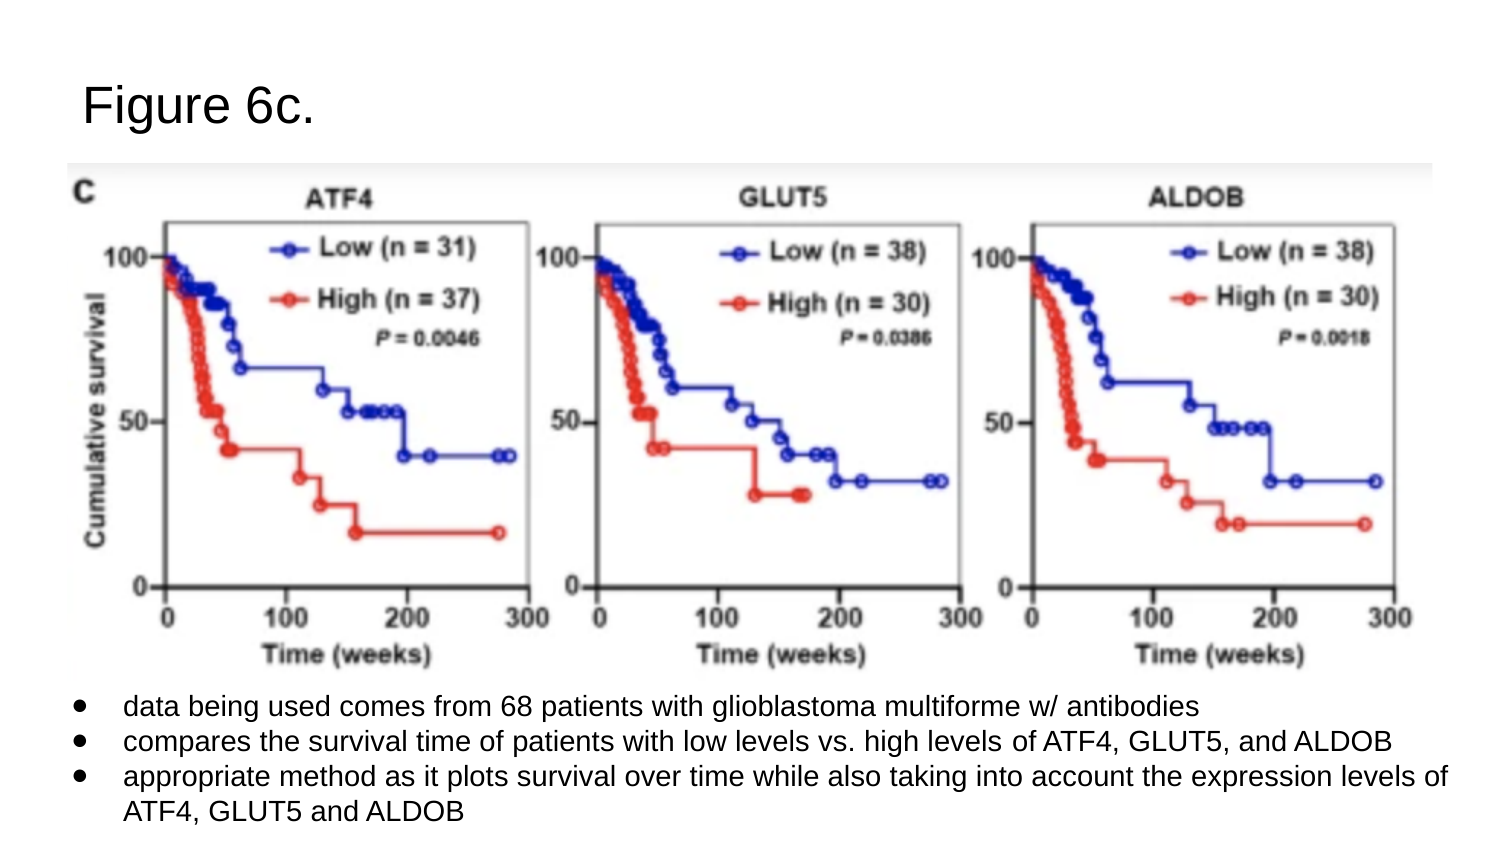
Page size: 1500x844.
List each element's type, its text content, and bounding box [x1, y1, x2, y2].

title Figure 6c. [67, 56, 334, 151]
text_box data being used comes from 68 patients with glioblastoma multiforme w/ antibodies compares the survival time of patients with low levels vs. high levels of ATF4, GLUT5, and ALDOB appropriate method as it plots survival over time while also taking into account the expression levels of ATF4, GLUT5 and ALDOB [33, 671, 1500, 842]
picture [67, 163, 1433, 681]
